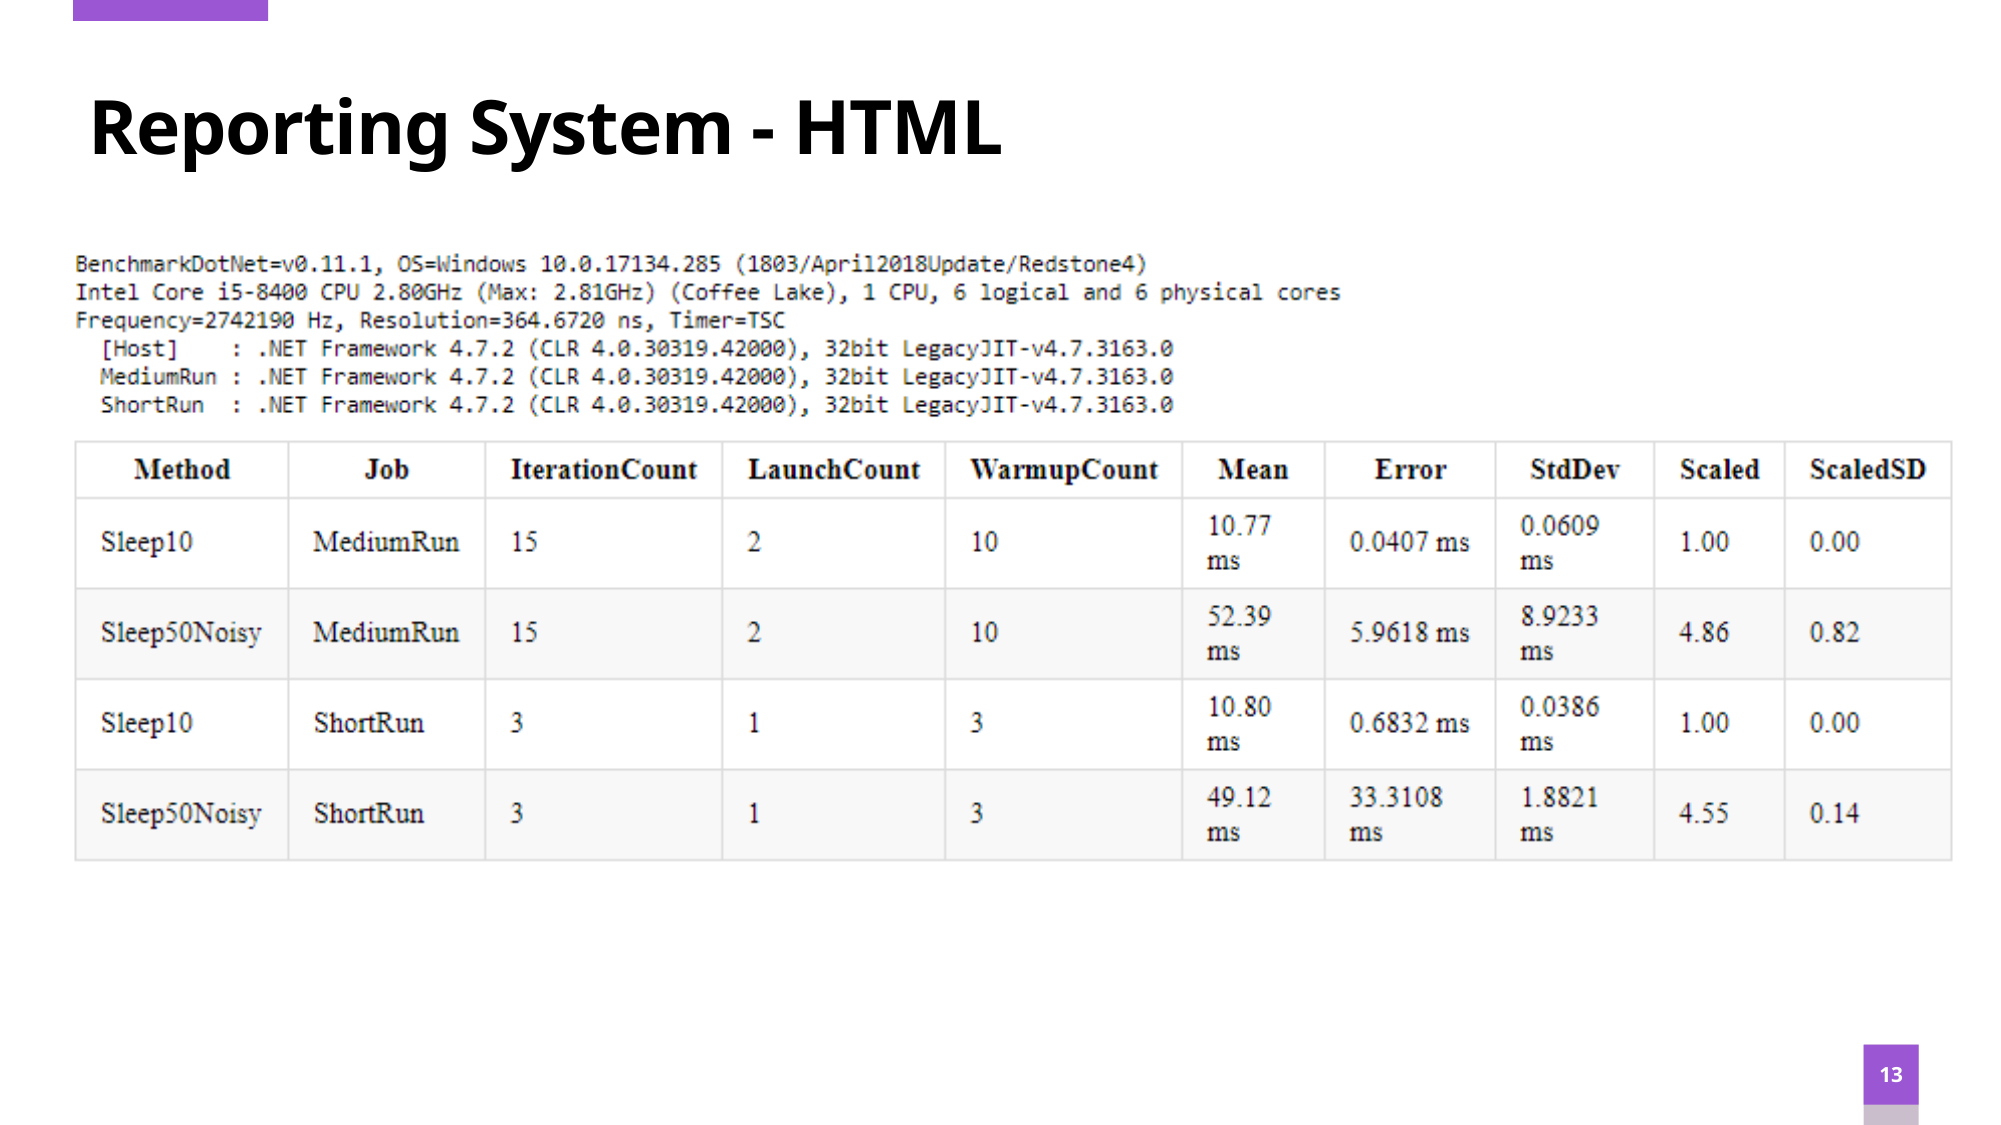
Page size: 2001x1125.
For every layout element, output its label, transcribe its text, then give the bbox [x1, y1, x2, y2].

title Reporting System - HTML [73, 82, 1907, 179]
picture [73, 232, 1957, 932]
